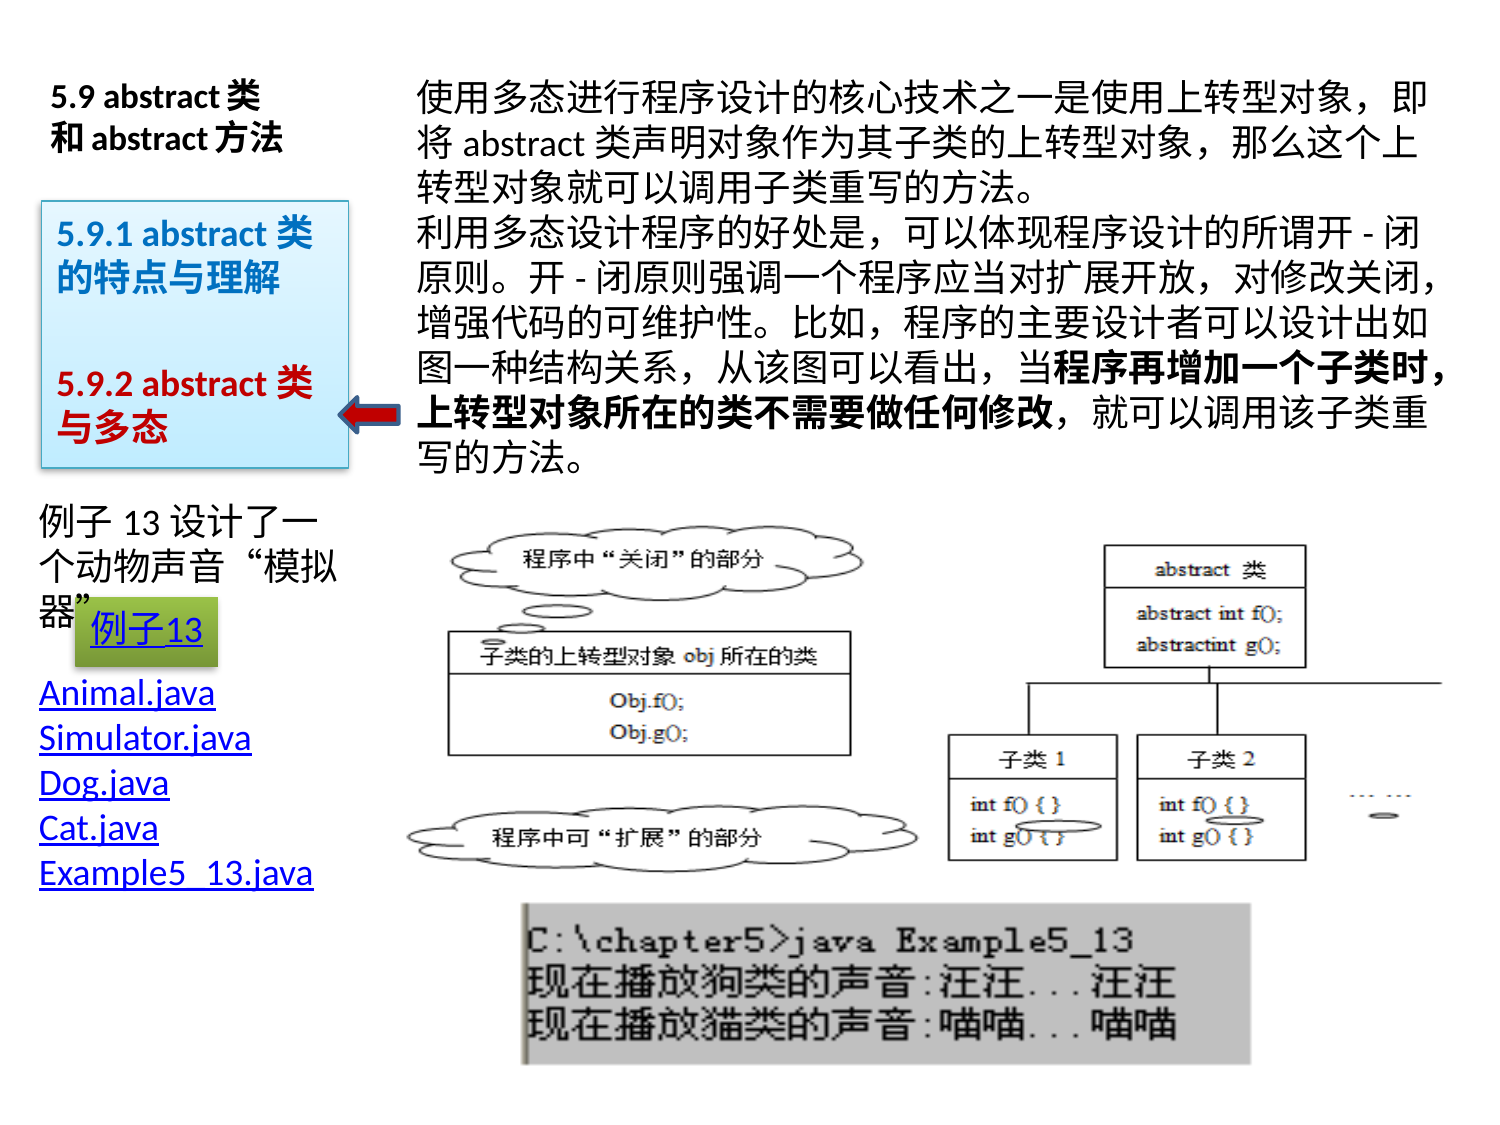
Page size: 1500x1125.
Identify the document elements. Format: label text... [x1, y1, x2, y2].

title 5.9 abstract类 和abstract方法 [35, 66, 401, 166]
text_box 例子13 [75, 641, 218, 660]
text_box [337, 395, 401, 435]
text_box Animal.java Simulator.java Dog.java Cat.java Example5_13.java [24, 660, 370, 901]
text_box 例子13设计了一个动物声音“模拟器” [23, 490, 369, 641]
list 5.9.1 abstract类的特点与理解 5.9.2 abstract类与多态 [41, 200, 349, 469]
text_box 使用多态进行程序设计的核心技术之一是使用上转型对象，即将abstract类声明对象作为其子类的上转型对象，那么这个上转型对象就可以调用子类重写的方法。 利用多态设计程序的好处是，可以体现程序设计的所谓开-闭原则。开-闭原则强调一个程序应当对扩展开放，对修改关闭，增强代码的可维护性。比如，程序的主要设计者可以设计出如图一种结构关系，从该图可以看出，当程序再增加一个子类时，上转型对象所在的类不需要做任何修改，就可以调用该子类重写的方法。 [401, 66, 1465, 487]
picture [401, 490, 1465, 1084]
